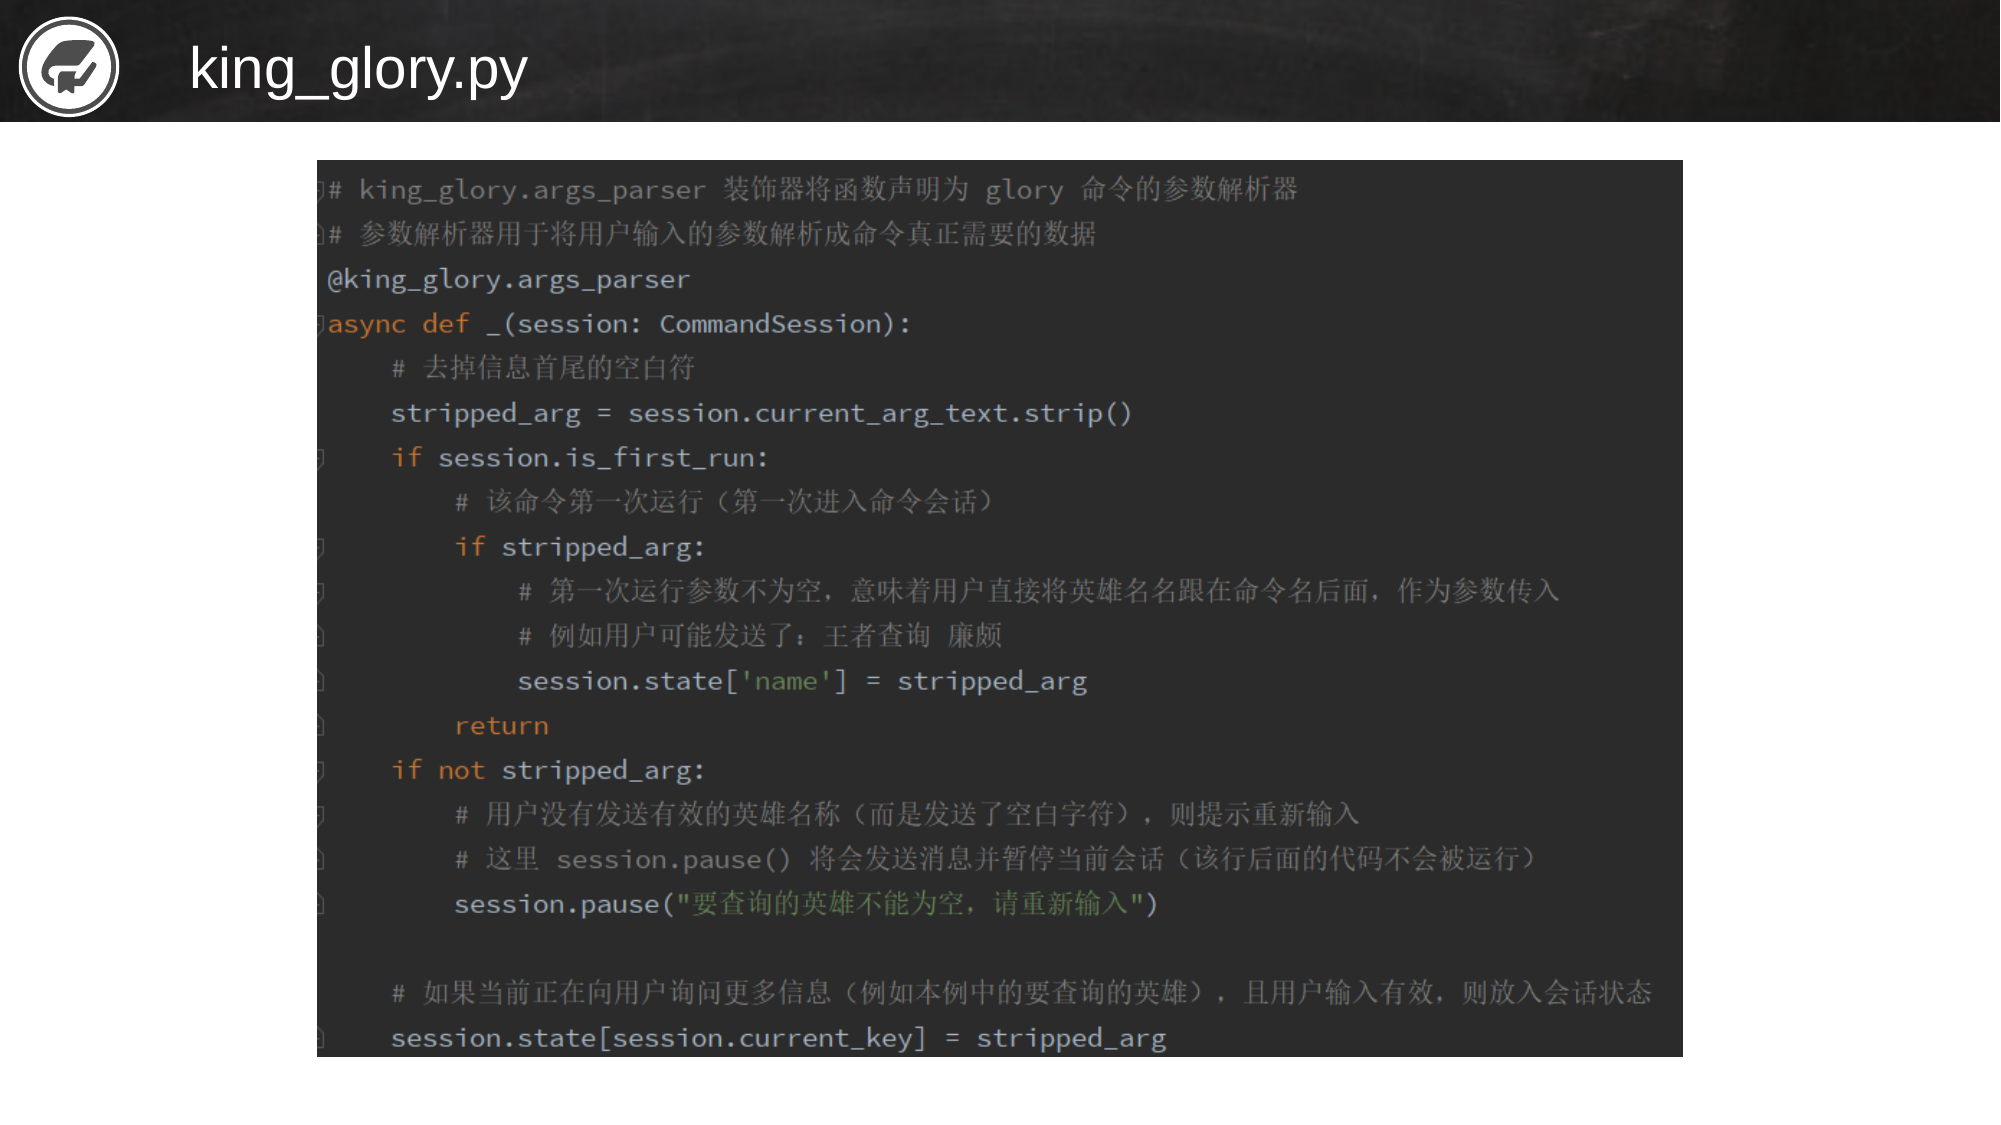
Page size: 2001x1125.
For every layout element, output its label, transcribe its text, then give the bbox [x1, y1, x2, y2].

picture [0, 0, 2000, 122]
text_box king_glory.py [174, 23, 657, 108]
picture [317, 160, 1683, 1057]
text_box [20, 18, 118, 116]
